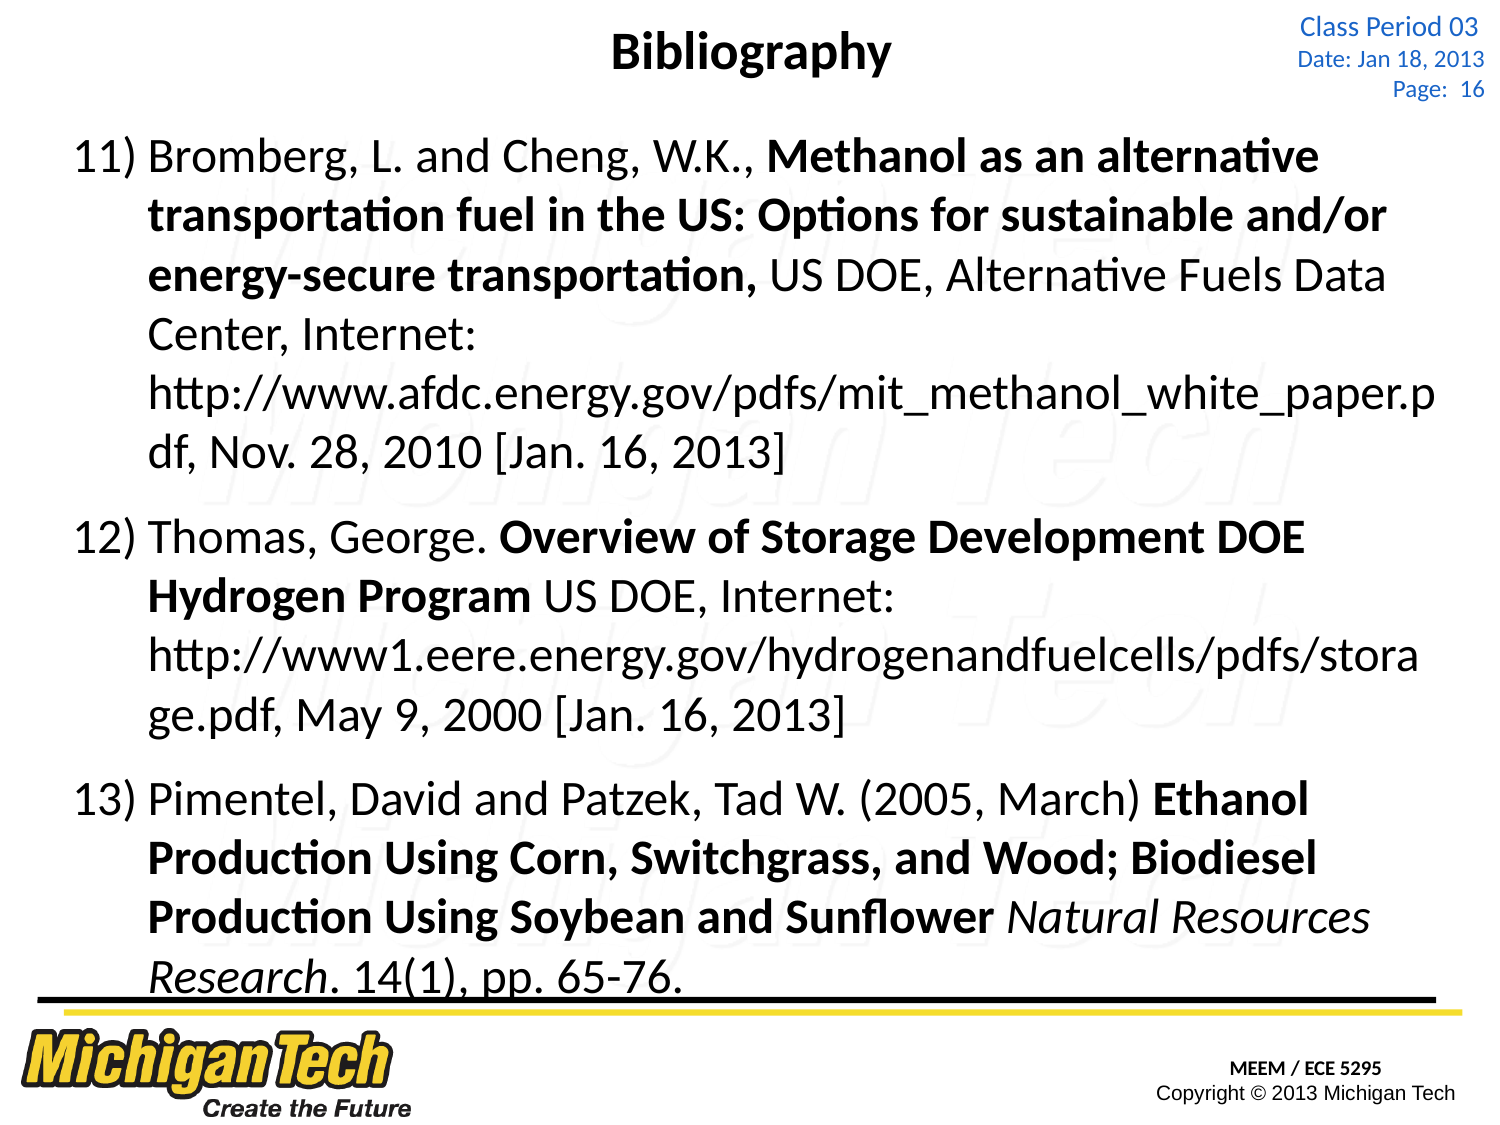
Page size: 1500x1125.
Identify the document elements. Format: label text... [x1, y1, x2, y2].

list Bromberg, L. and Cheng, W.K., Methanol as an alternative transportation fuel in the US: Options for sustainable and/or energy-secure transportation, US DOE, Alternative Fuels Data Center, Internet: http://www.afdc.energy.gov/pdfs/mit_methanol_white_paper.pdf, Nov. 28, 2010 [Jan. 16, 2013] Thomas, George. Overview of Storage Development DOE Hydrogen Program US DOE, Internet: http://www1.eere.energy.gov/hydrogenandfuelcells/pdfs/storage.pdf, May 9, 2000 [Jan. 16, 2013] Pimentel, David and Patzek, Tad W. (2005, March) Ethanol Production Using Corn, Switchgrass, and Wood; Biodiesel Production Using Soybean and Sunflower Natural Resources Research. 14(1), pp. 65-76. [56, 115, 1457, 1016]
title Bibliography [90, 0, 1413, 113]
picture [21, 1028, 411, 1117]
